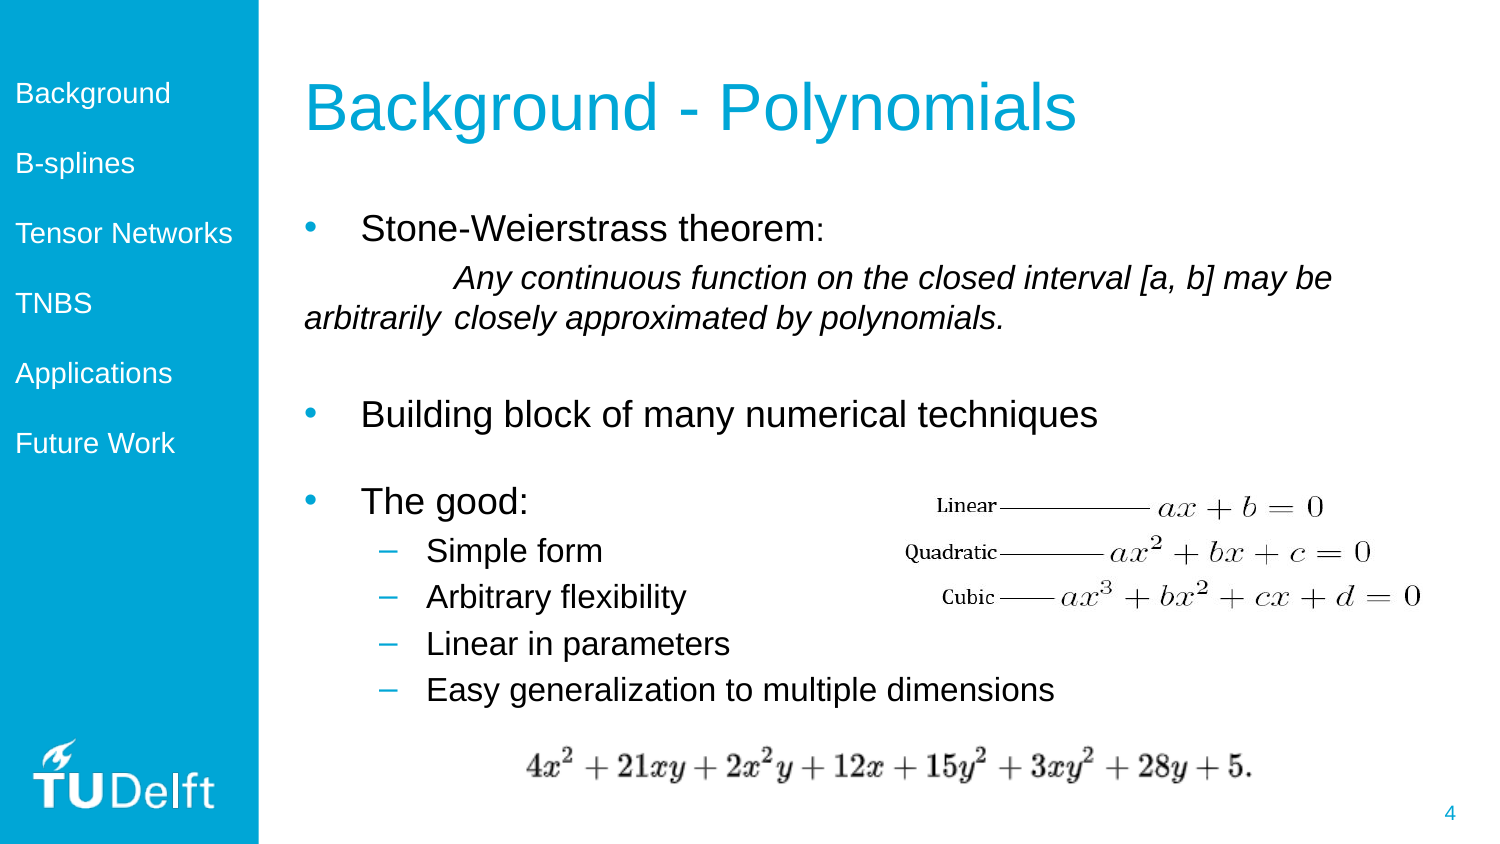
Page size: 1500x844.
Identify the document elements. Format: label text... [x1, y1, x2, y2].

list Stone-Weierstrass theorem: Any continuous function on the closed interval [a, b] may be arbitrarily closely approximated by polynomials. Building block of many numerical techniques The good: Simple form Arbitrary flexibility Linear in parameters Easy generalization to multiple dimensions [289, 196, 1482, 769]
text_box Background B-splines Tensor Networks TNBS Applications Future Work [0, 67, 263, 512]
picture [519, 736, 1274, 801]
title Background - Polynomials [289, 33, 1455, 175]
picture [896, 482, 1423, 613]
